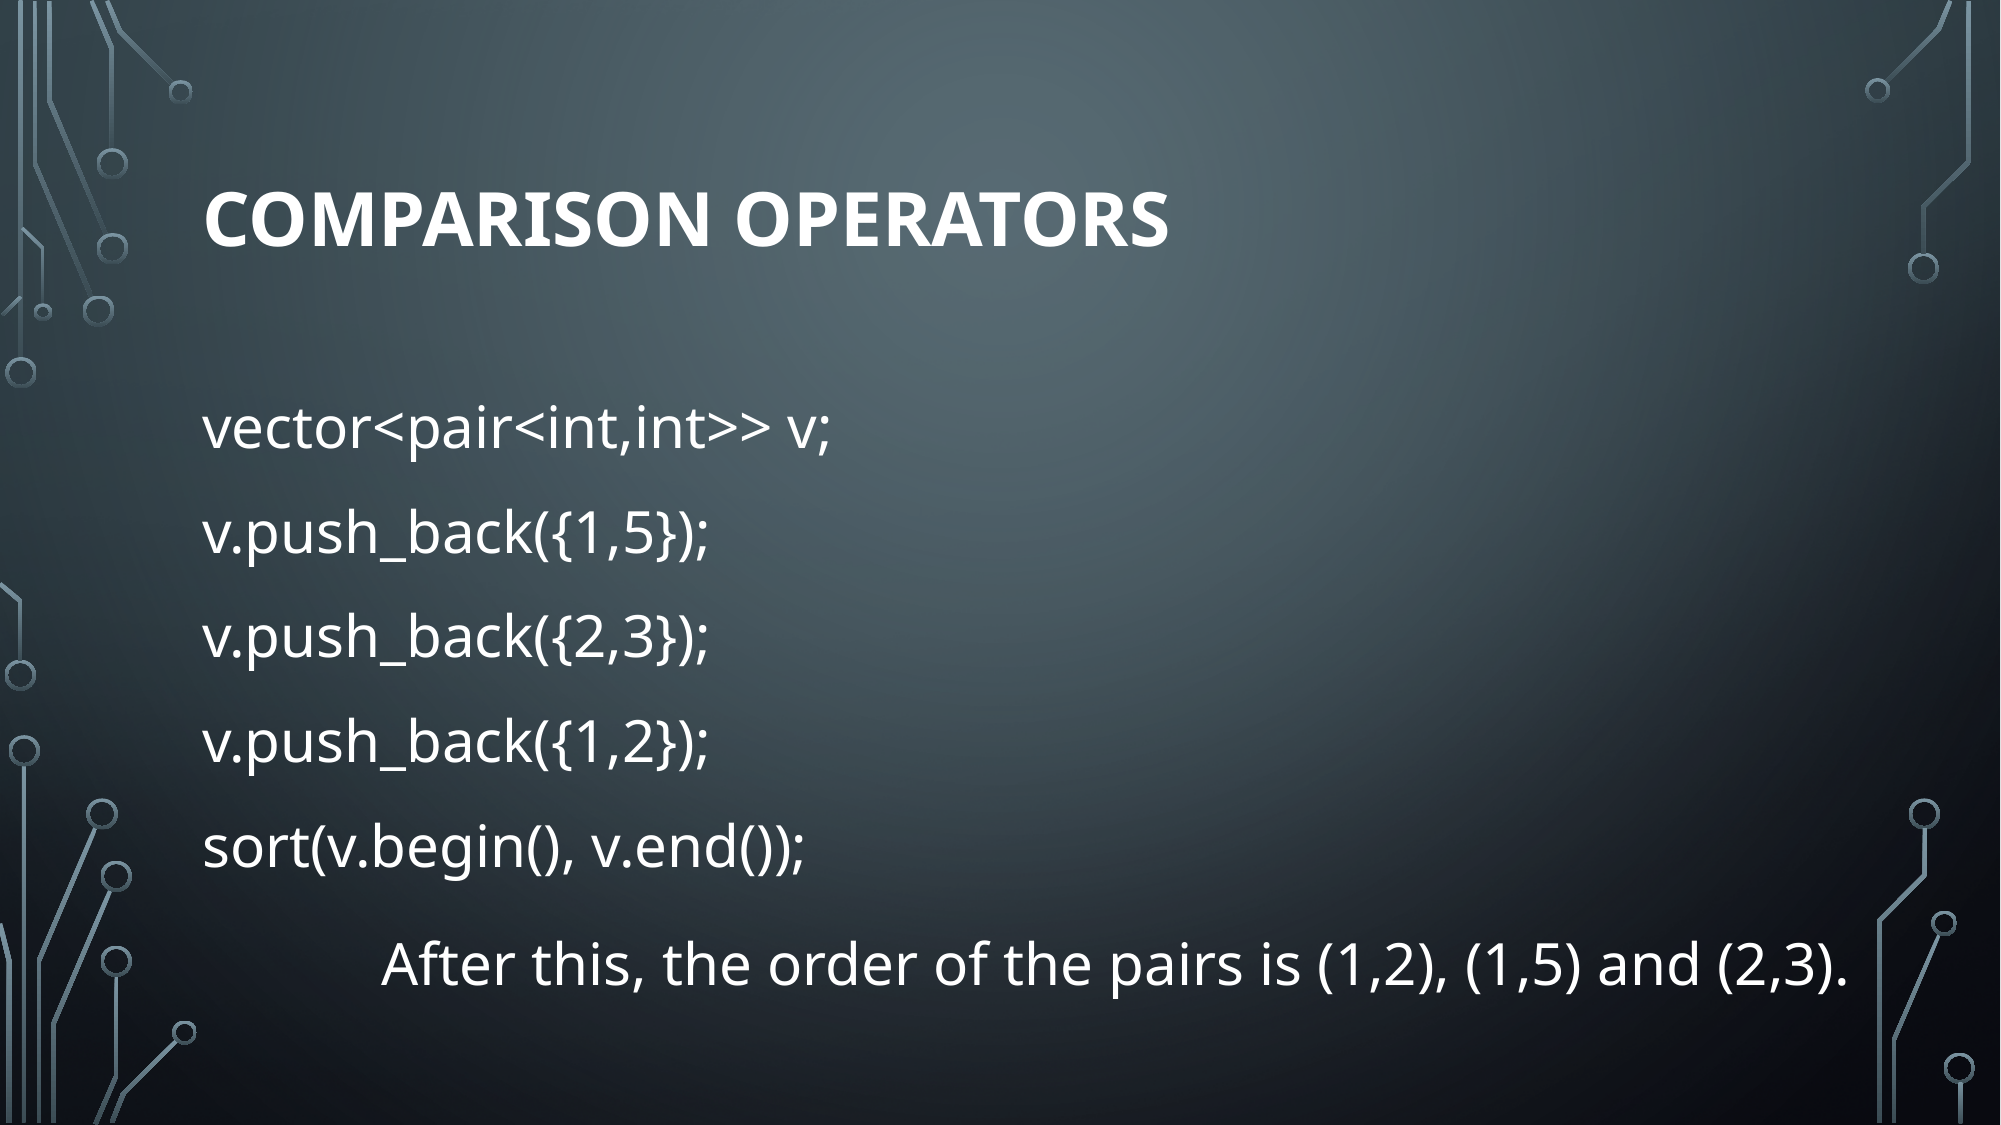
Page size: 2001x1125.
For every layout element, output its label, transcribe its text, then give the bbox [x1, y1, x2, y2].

title Comparison operators [187, 101, 1813, 344]
text_box After this, the order of the pairs is (1,2), (1,5) and (2,3). [366, 919, 1865, 1005]
list vector<pair<int,int>> v; v.push_back({1,5}); v.push_back({2,3}); v.push_back({1,2}); sort(v.begin(), v.end()); [187, 369, 1813, 950]
